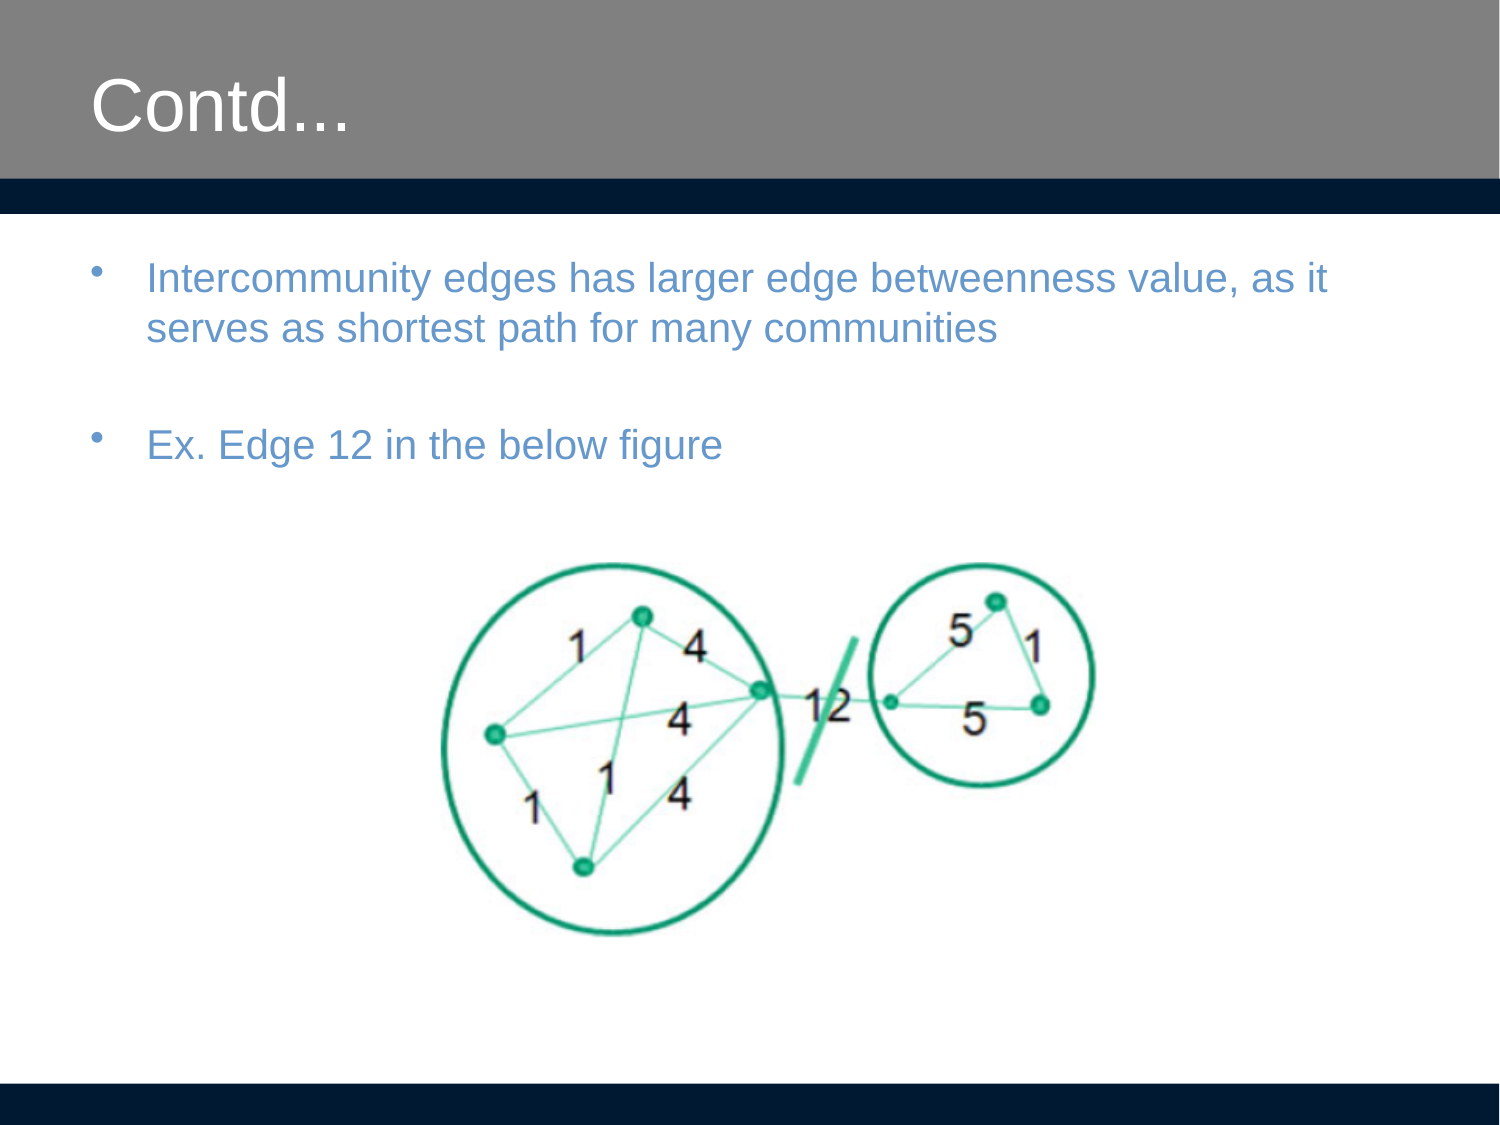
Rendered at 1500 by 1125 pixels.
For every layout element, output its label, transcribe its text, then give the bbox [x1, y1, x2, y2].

picture [366, 562, 1164, 965]
title Contd... [75, 42, 1436, 161]
list Intercommunity edges has larger edge betweenness value, as it serves as shortest path for many communities Ex. Edge 12 in the below figure [75, 243, 1436, 1000]
